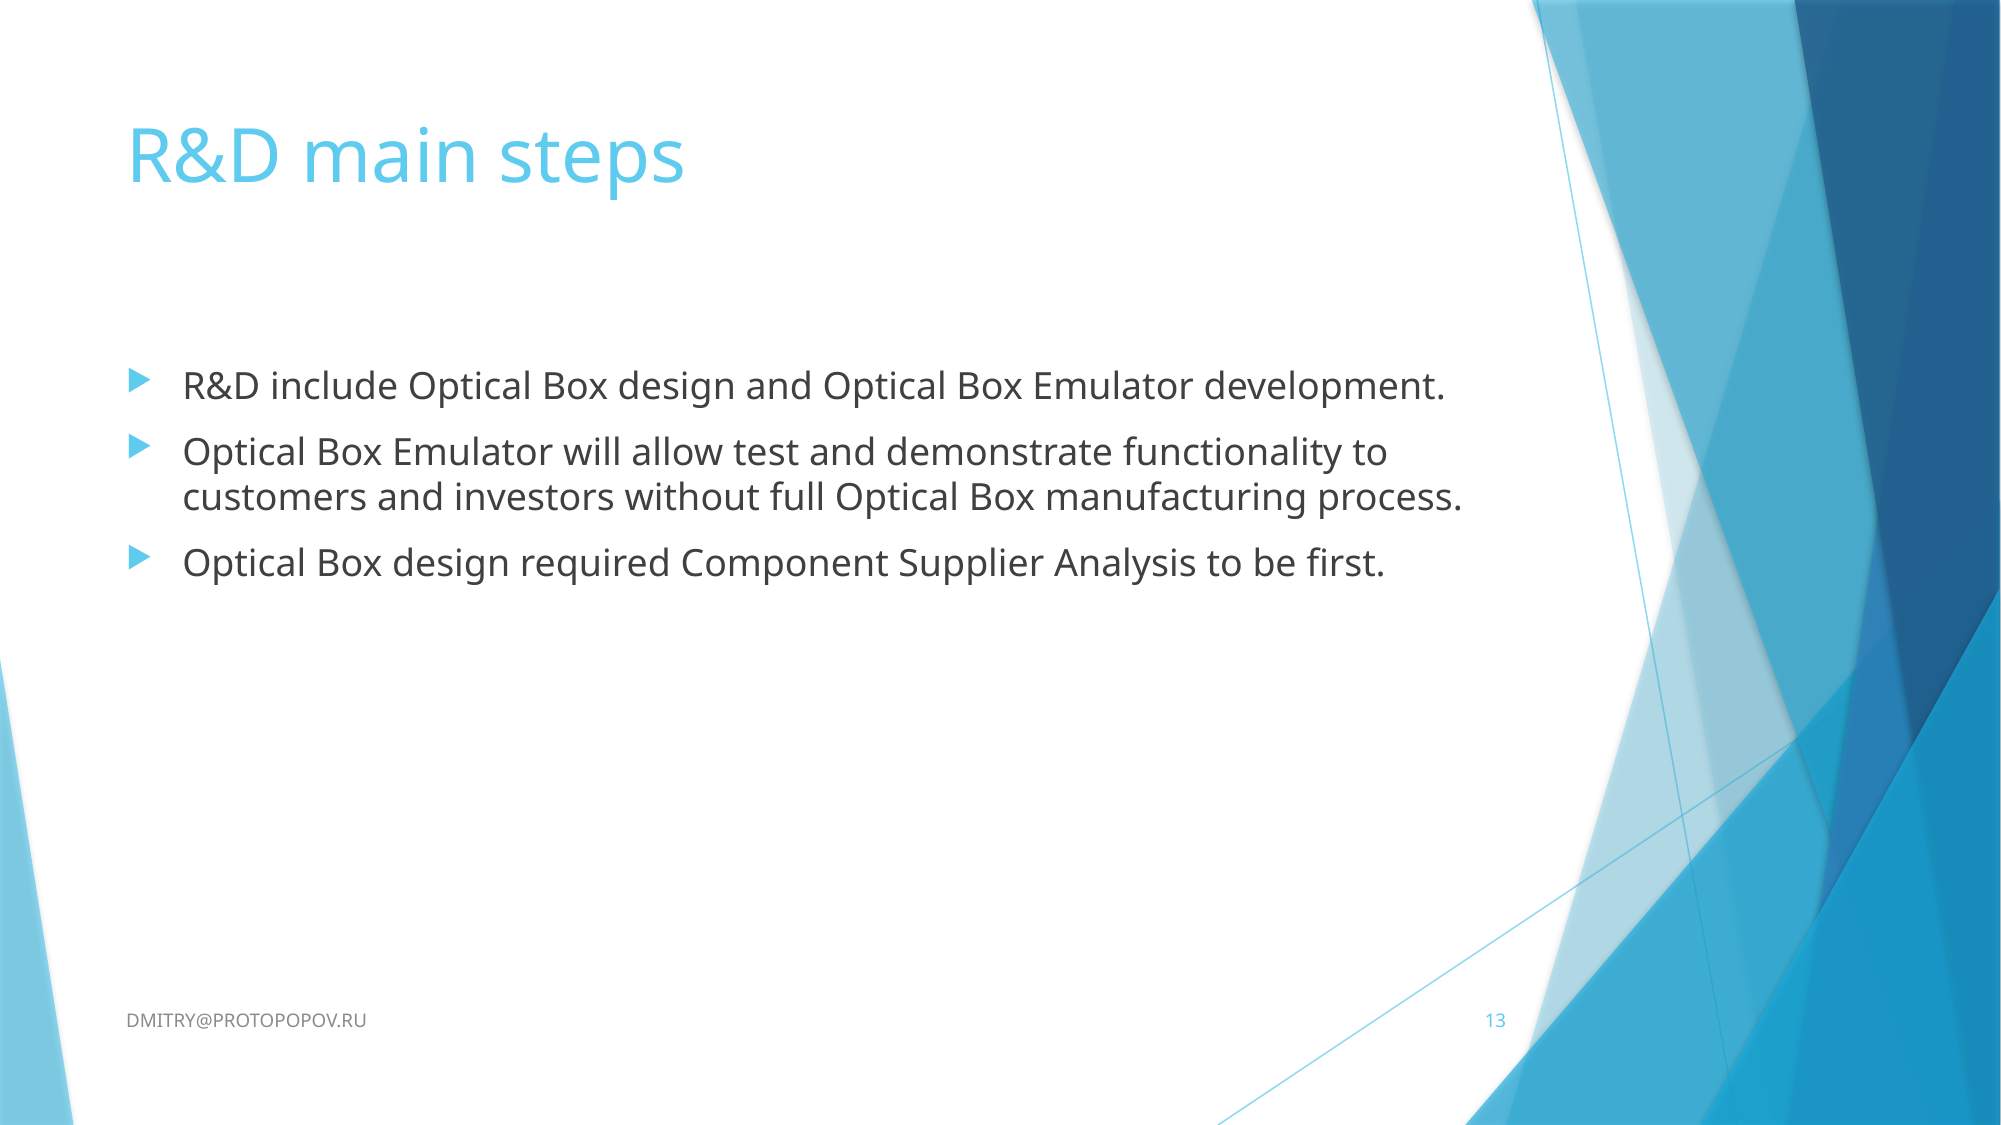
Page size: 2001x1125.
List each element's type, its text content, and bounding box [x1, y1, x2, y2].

list R&D include Optical Box design and Optical Box Emulator development. Optical Box Emulator will allow test and demonstrate functionality to customers and investors without full Optical Box manufacturing process. Optical Box design required Component Supplier Analysis to be first. [111, 354, 1522, 992]
footer DMITRY@PROTOPOPOV.RU [111, 991, 1145, 1051]
slide_number 13 [1409, 991, 1522, 1051]
title R&D main steps [111, 99, 1522, 317]
